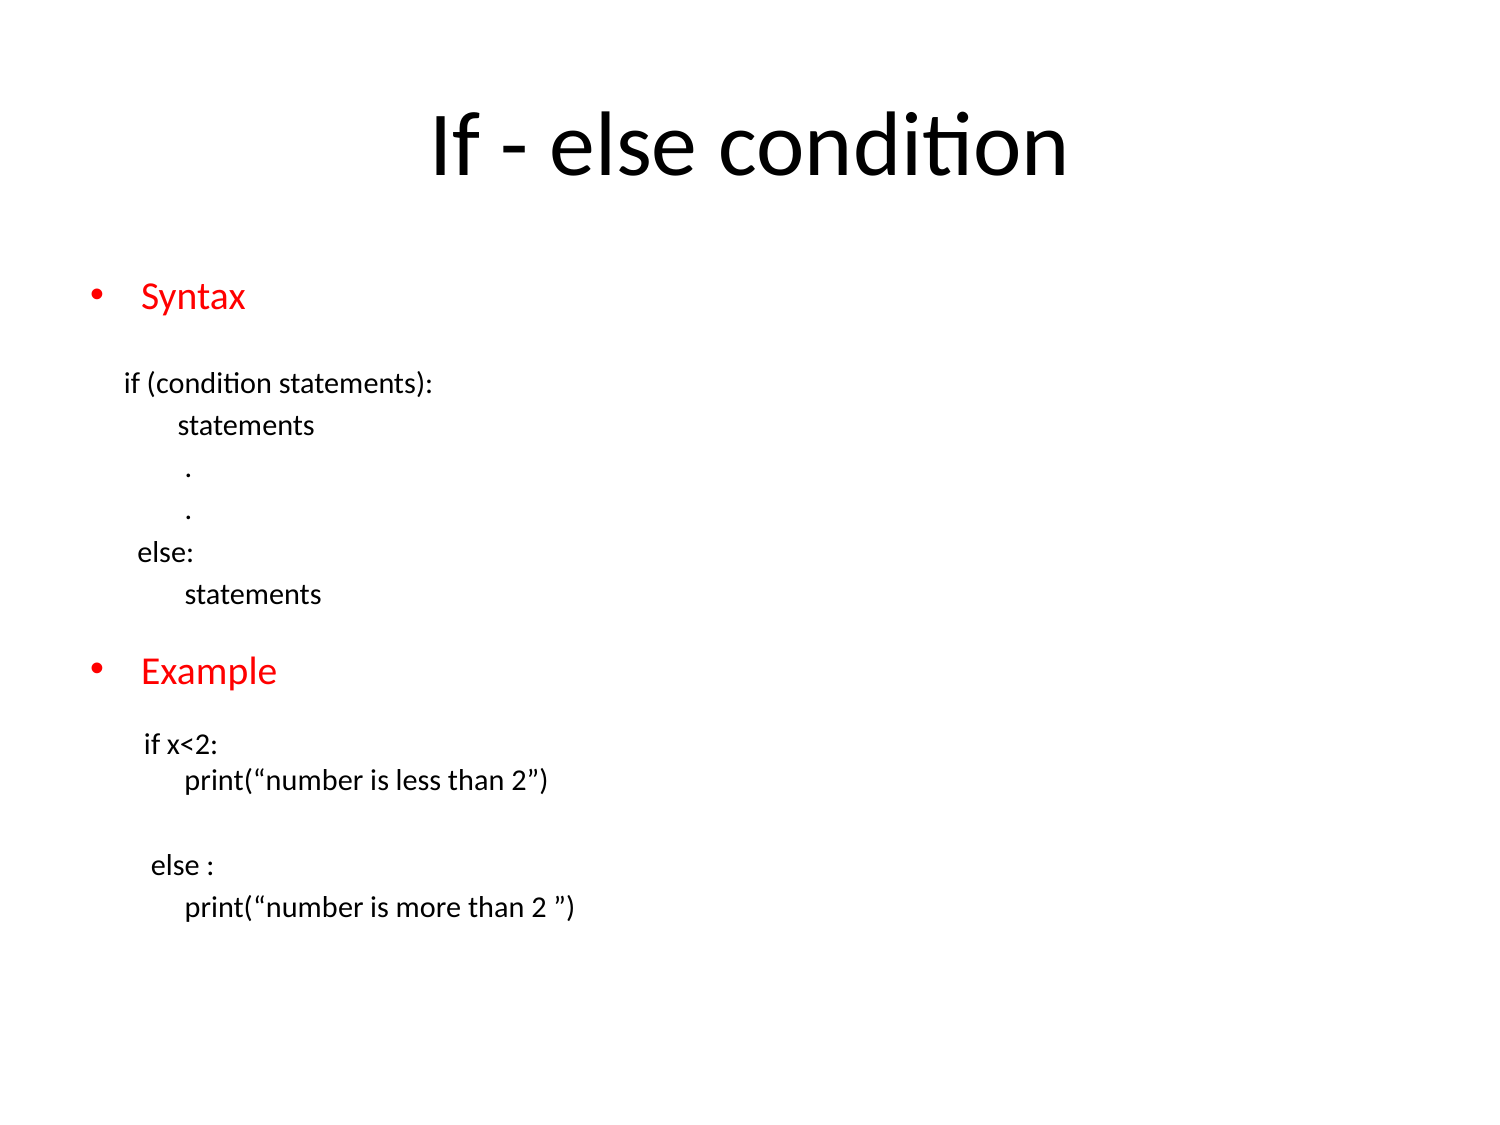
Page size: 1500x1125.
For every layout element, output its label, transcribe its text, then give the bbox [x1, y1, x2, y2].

list Syntax if (condition statements): statements . . else: statements Example if x<2: print(“number is less than 2”) else : print(“number is more than 2 ”) [75, 262, 1425, 1005]
title If - else condition [75, 45, 1425, 233]
